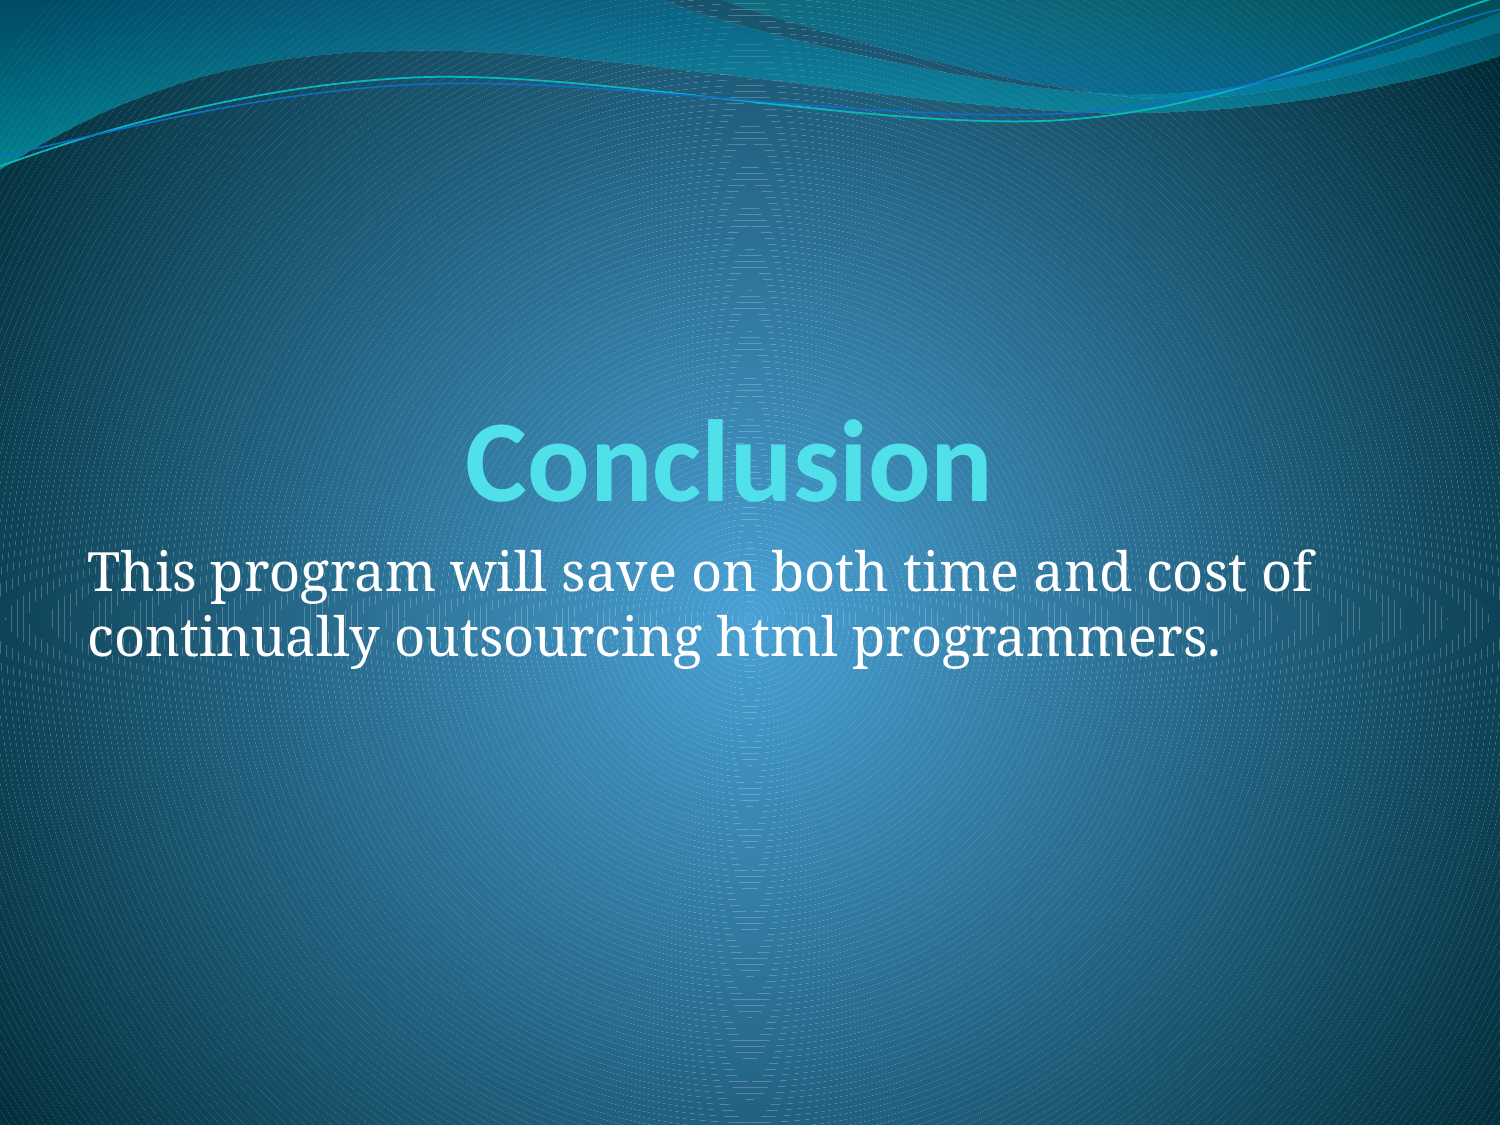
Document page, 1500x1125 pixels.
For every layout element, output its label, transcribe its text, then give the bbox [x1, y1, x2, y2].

subtitle This program will save on both time and cost of continually outsourcing html programmers. [87, 529, 1376, 818]
title Conclusion [87, 224, 1376, 525]
